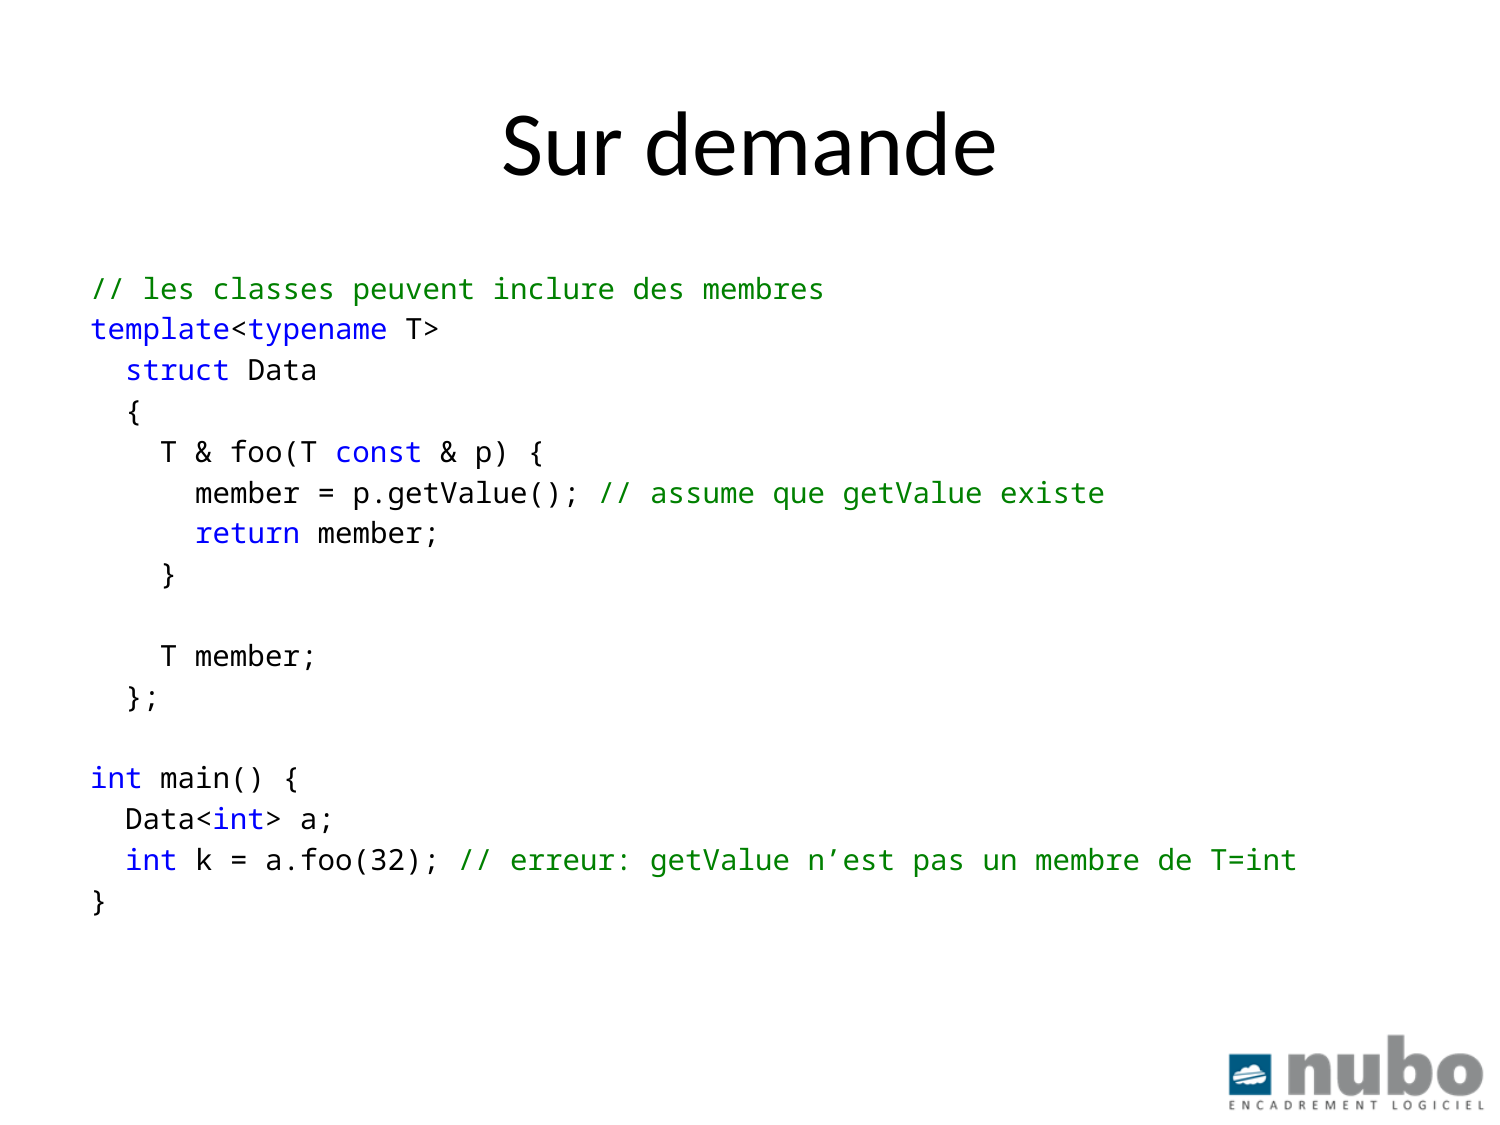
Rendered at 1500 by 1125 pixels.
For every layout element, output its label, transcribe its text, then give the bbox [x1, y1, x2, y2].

picture [1226, 1032, 1488, 1113]
title Sur demande [75, 45, 1425, 233]
list // les classes peuvent inclure des membres template<typename T> struct Data { T & foo(T const & p) { member = p.getValue(); // assume que getValue existe return member; } T member; }; int main() { Data<int> a; int k = a.foo(32); // erreur: getValue n’est pas un membre de T=int } [75, 262, 1425, 1005]
